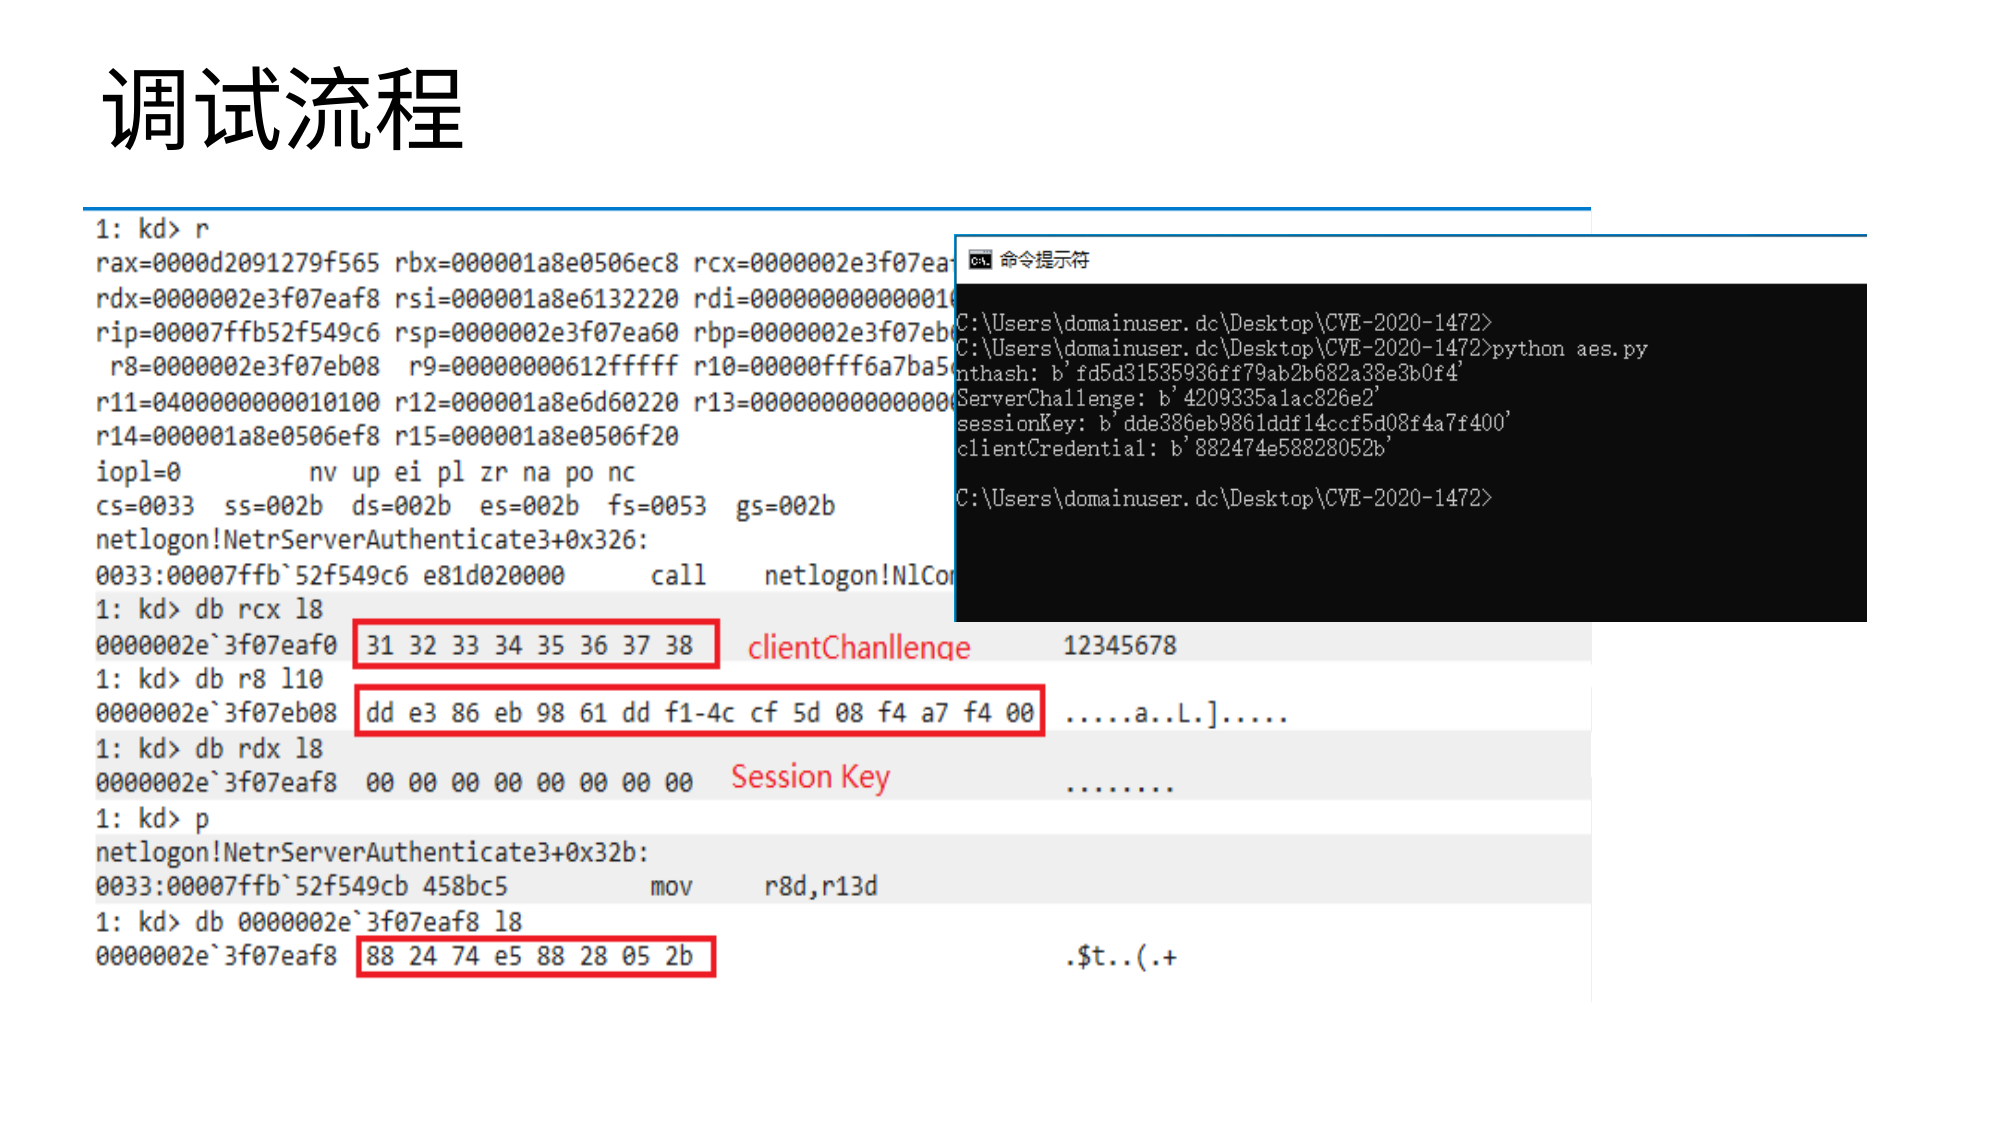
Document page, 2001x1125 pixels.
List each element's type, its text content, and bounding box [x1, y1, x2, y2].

title 调试流程 [84, 48, 1810, 179]
picture [83, 207, 1867, 1010]
